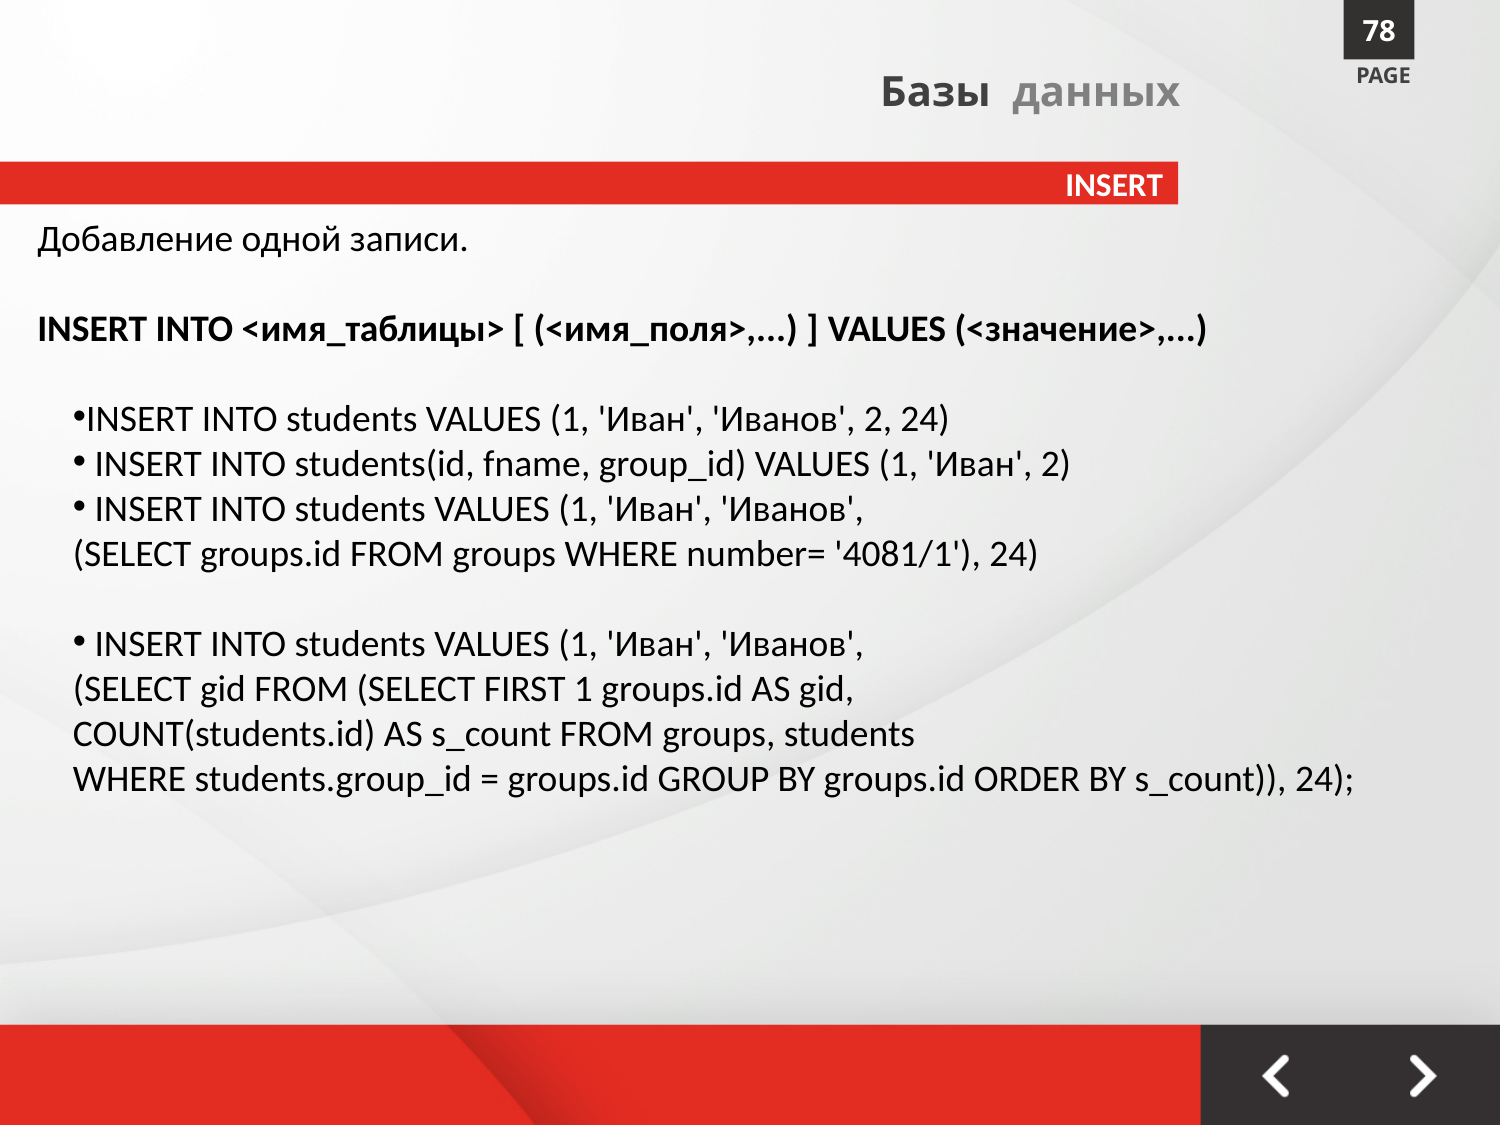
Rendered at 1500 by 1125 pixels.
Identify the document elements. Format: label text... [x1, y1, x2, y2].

subtitle INSERT [0, 161, 1179, 205]
text_box Базы данных [22, 57, 1196, 123]
text_box 78 [1342, 0, 1417, 61]
text_box Добавление одной записи. INSERT INTO <имя_таблицы> [ (<имя_поля>,...) ] VALUES (<значение>,...) INSERT INTO students VALUES (1, 'Иван', 'Иванов', 2, 24) INSERT INTO students(id, fname, group_id) VALUES (1, 'Иван', 2) INSERT INTO students VALUES (1, 'Иван', 'Иванов', (SELECT groups.id FROM groups WHERE number= '4081/1'), 24) INSERT INTO students VALUES (1, 'Иван', 'Иванов', (SELECT gid FROM (SELECT FIRST 1 groups.id AS gid, COUNT(students.id) AS s_count FROM groups, students WHERE students.group_id = groups.id GROUP BY groups.id ORDER BY s_count)), 24); [22, 206, 1448, 806]
picture [0, 0, 1500, 1125]
text_box PAGE [1341, 54, 1426, 96]
